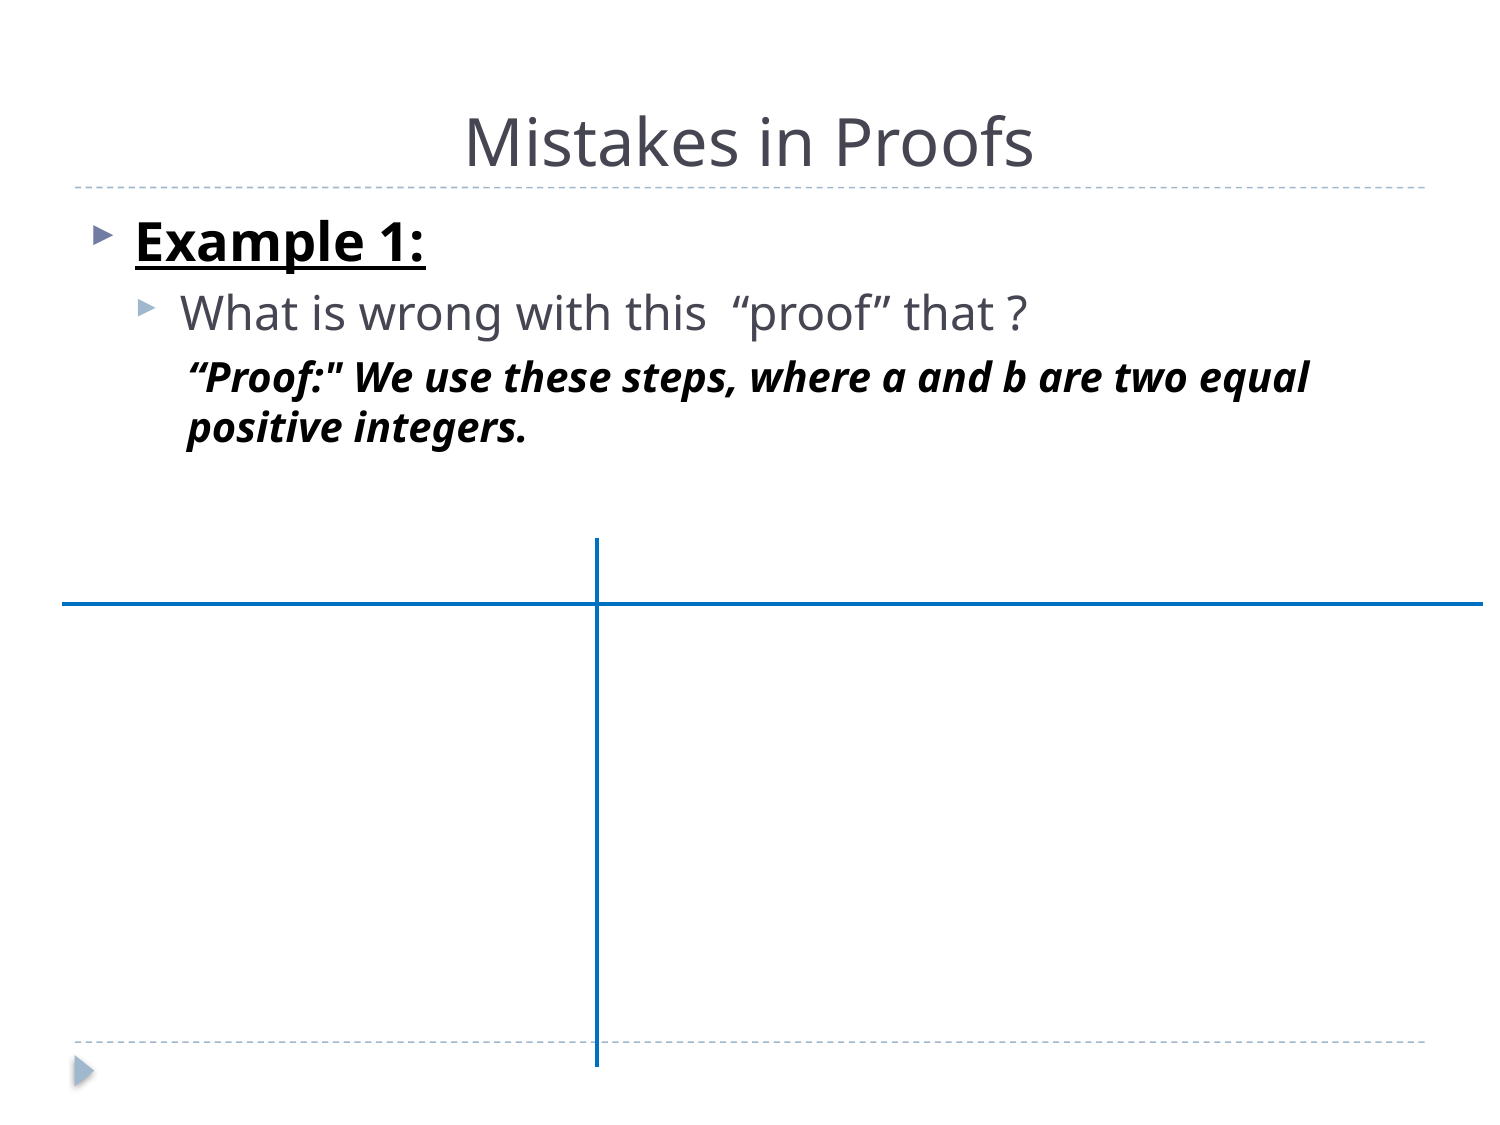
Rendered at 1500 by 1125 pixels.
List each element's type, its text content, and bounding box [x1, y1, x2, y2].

title Mistakes in Proofs [75, 24, 1425, 188]
